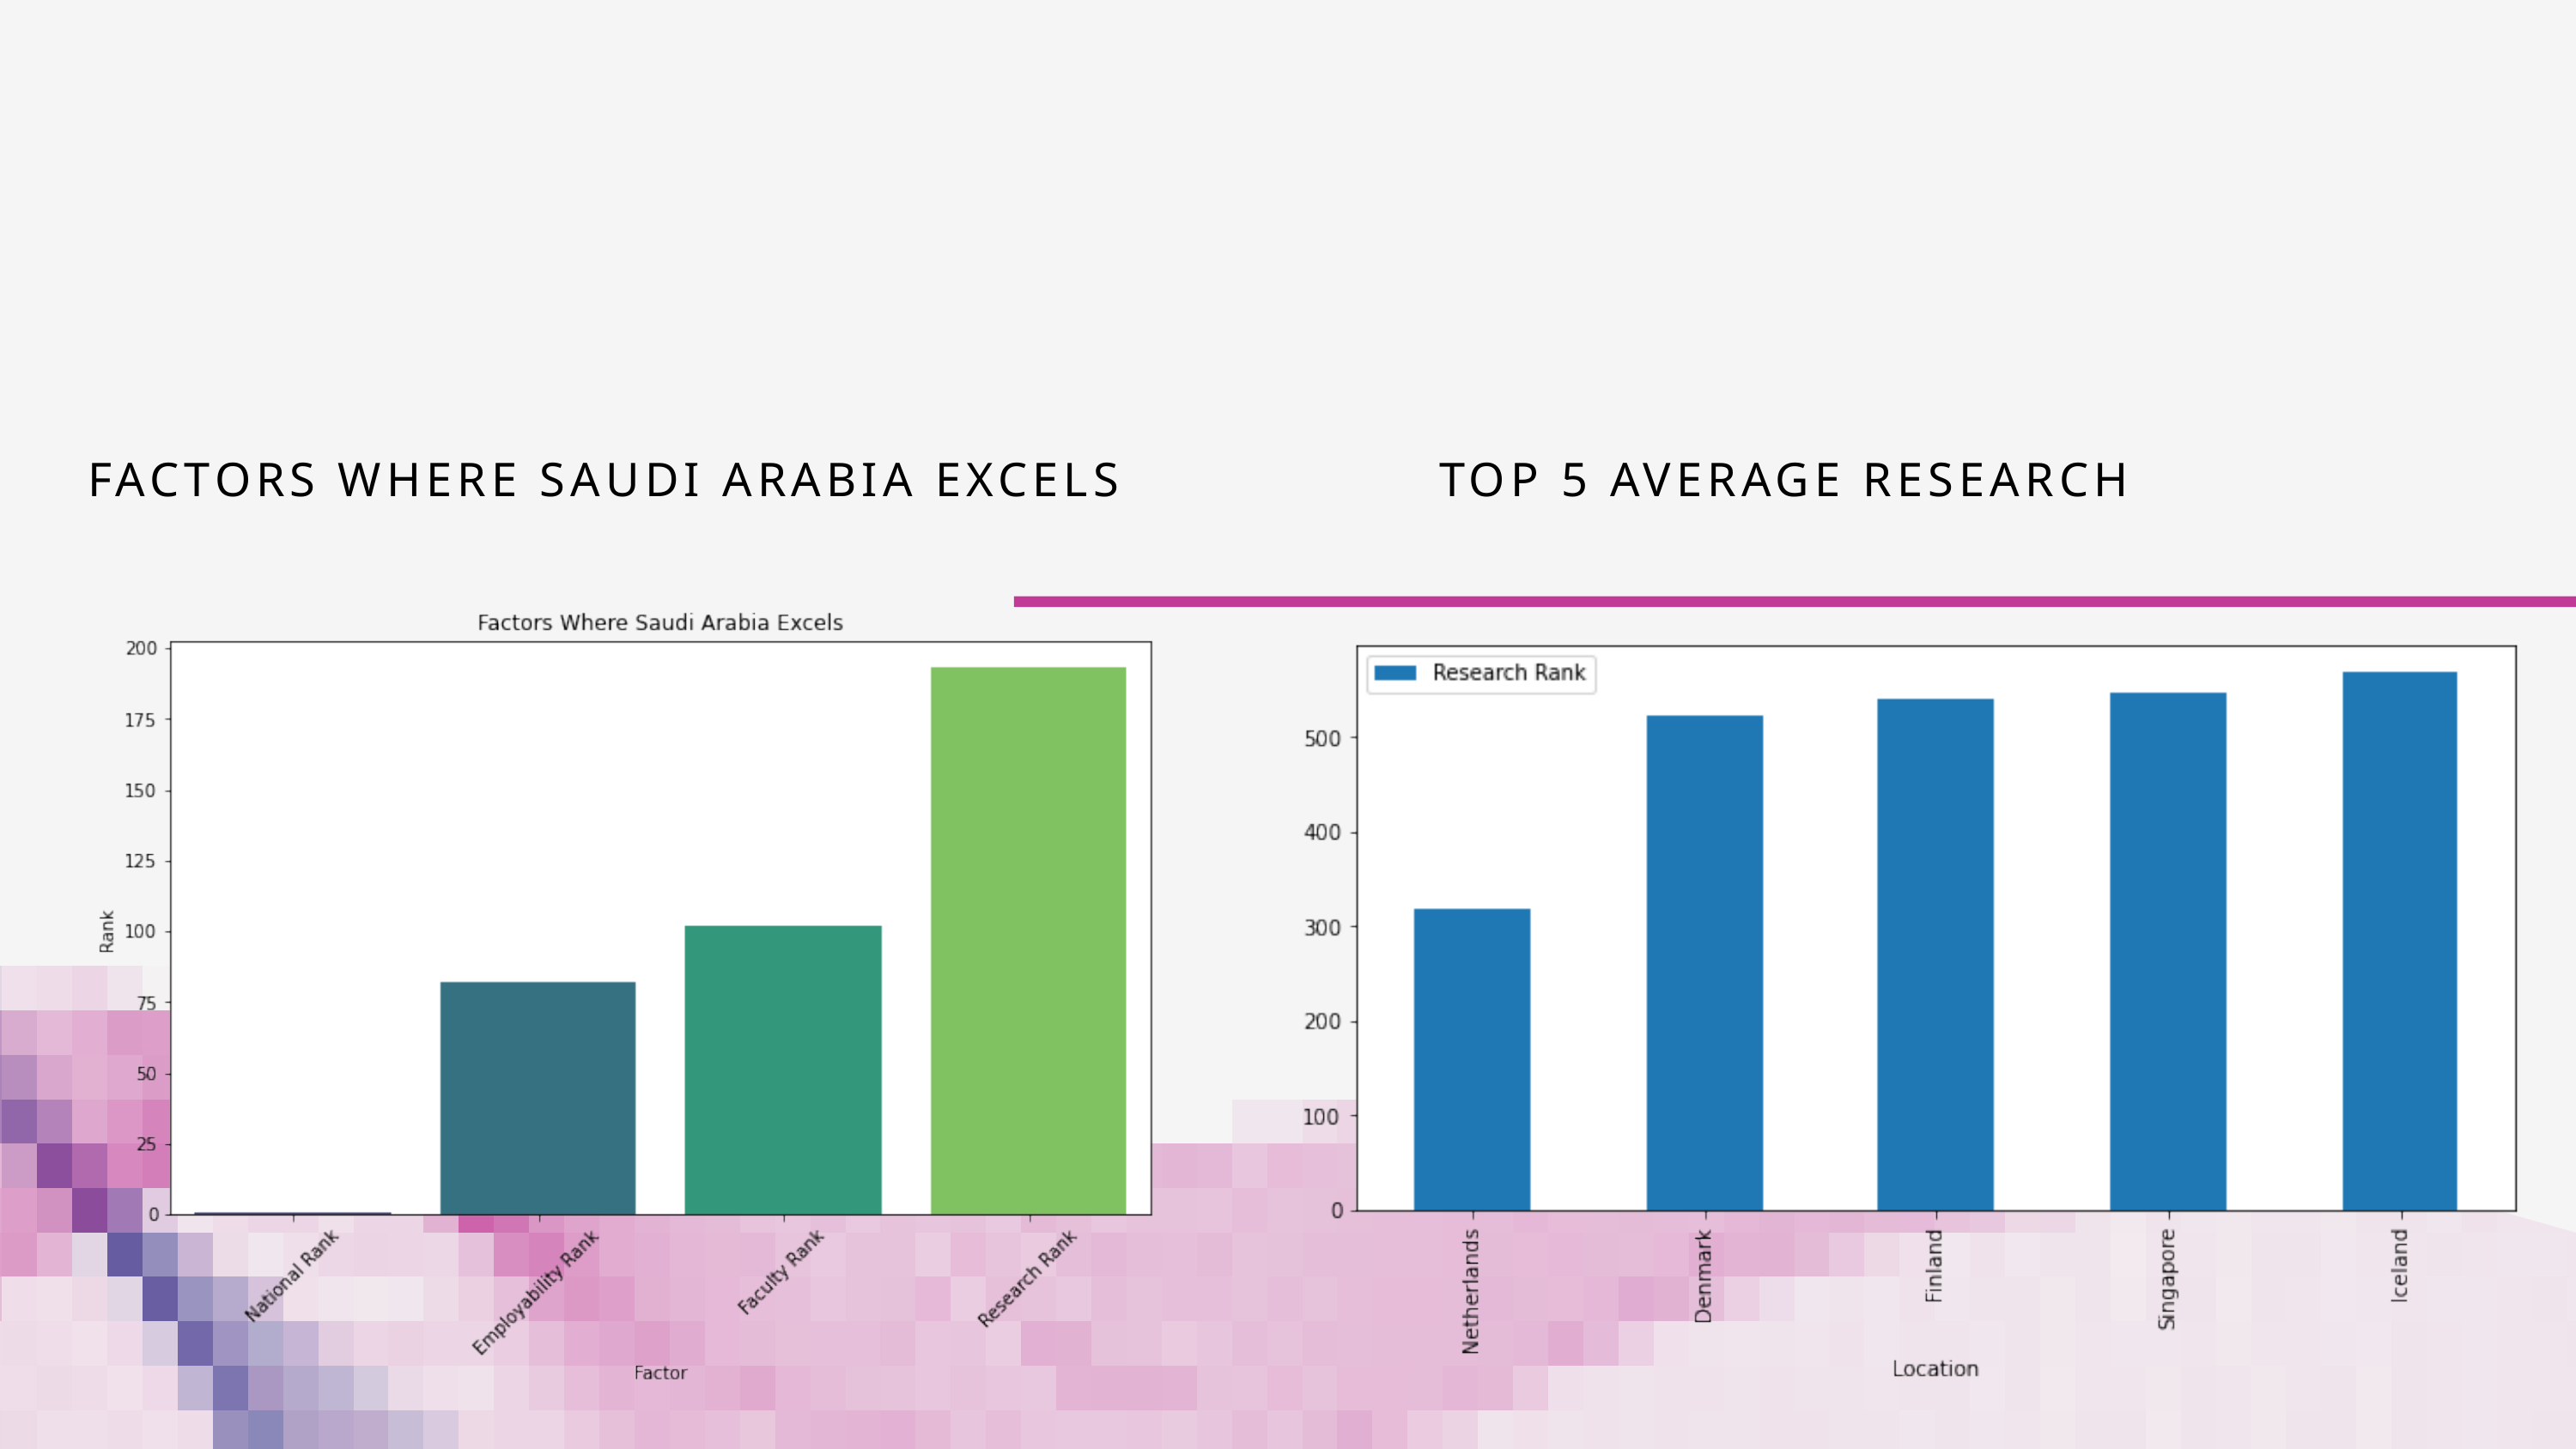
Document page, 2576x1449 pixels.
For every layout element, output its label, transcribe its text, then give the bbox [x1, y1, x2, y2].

text_box [88, 601, 1163, 1396]
text_box FACTORS WHERE SAUDI ARABIA EXCELS [88, 454, 1438, 506]
text_box TOP 5 AVERAGE RESEARCH [1438, 454, 2576, 506]
text_box [1288, 631, 2530, 1396]
text_box [0, 501, 2576, 1449]
